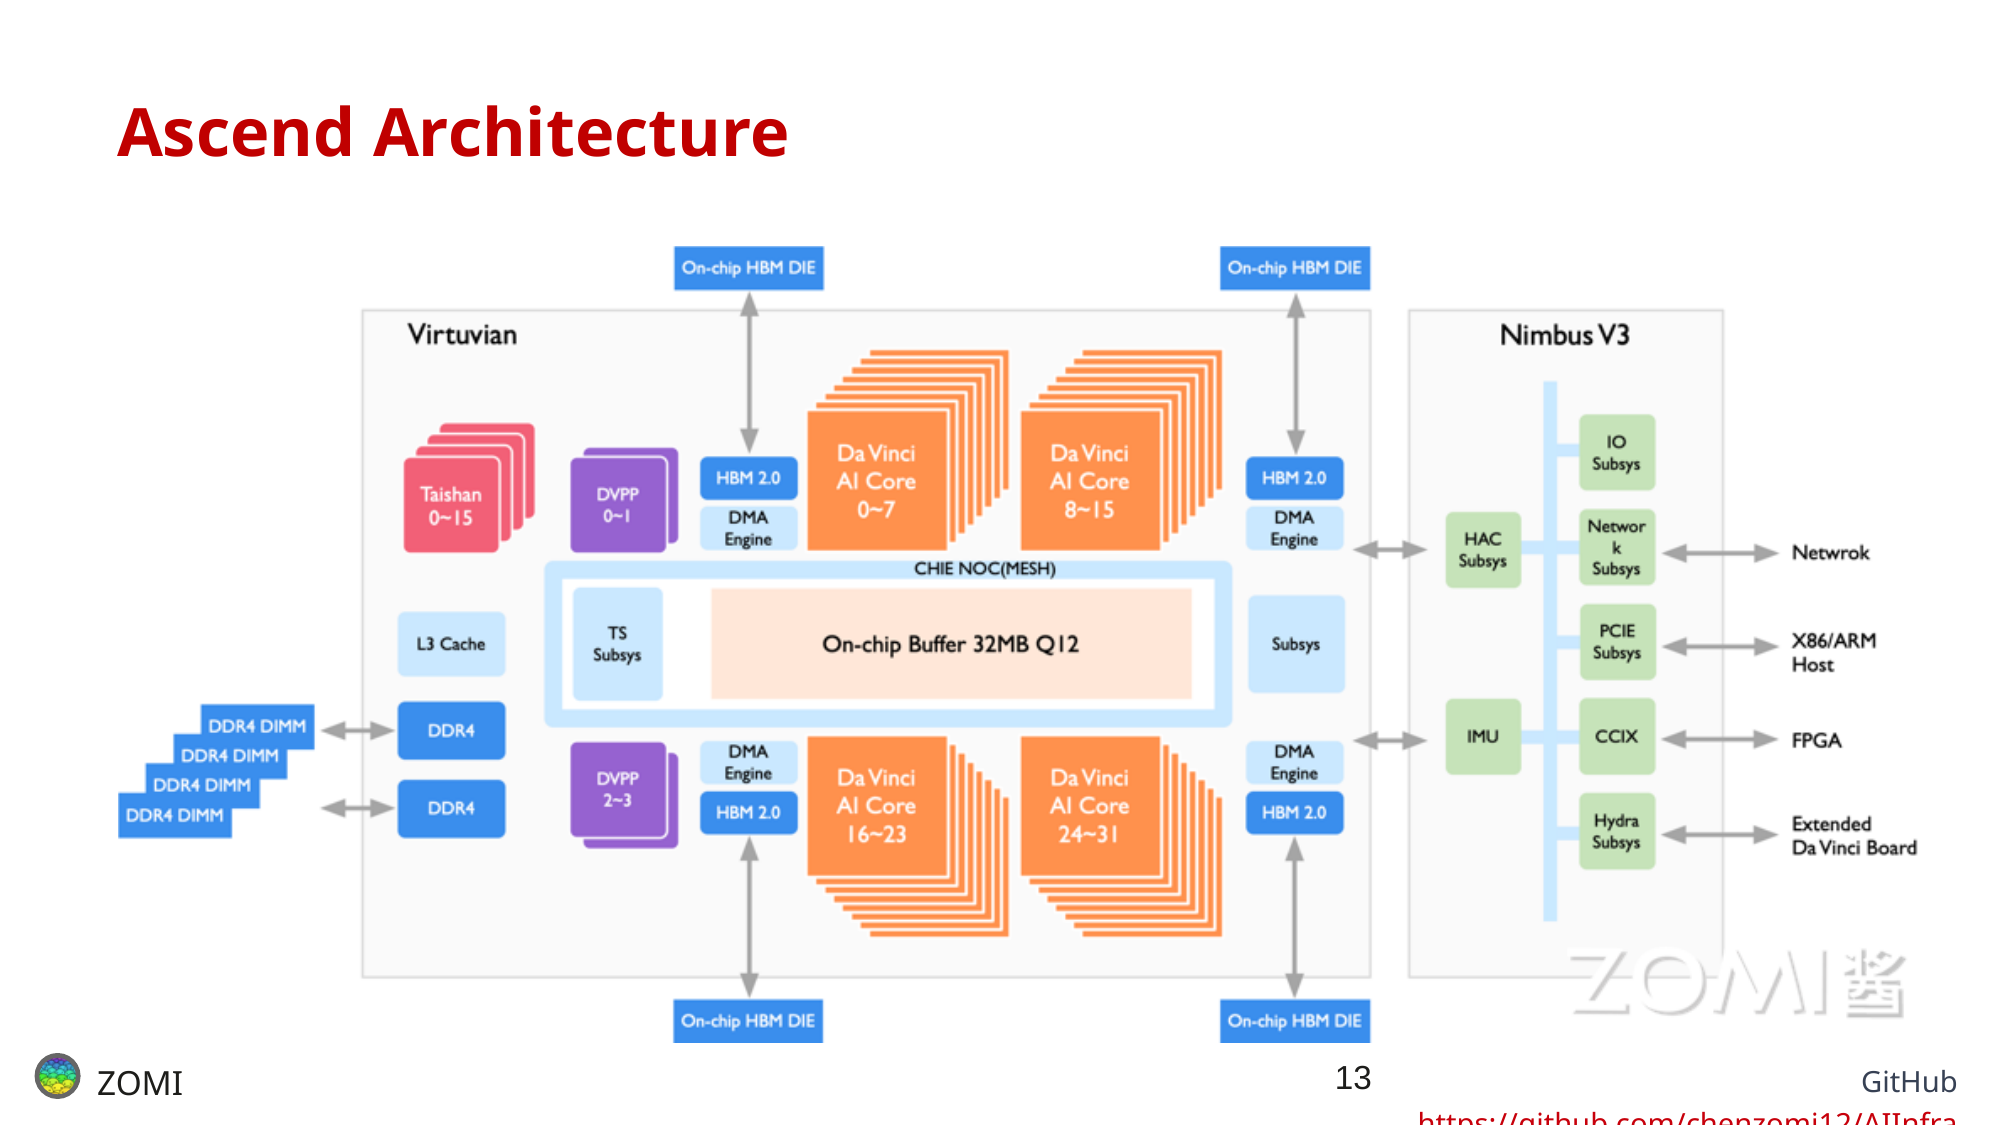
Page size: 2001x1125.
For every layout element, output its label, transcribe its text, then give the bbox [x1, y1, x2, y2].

title Ascend Architecture [102, 85, 1901, 183]
picture [40, 1058, 75, 1094]
picture [118, 246, 1936, 1043]
